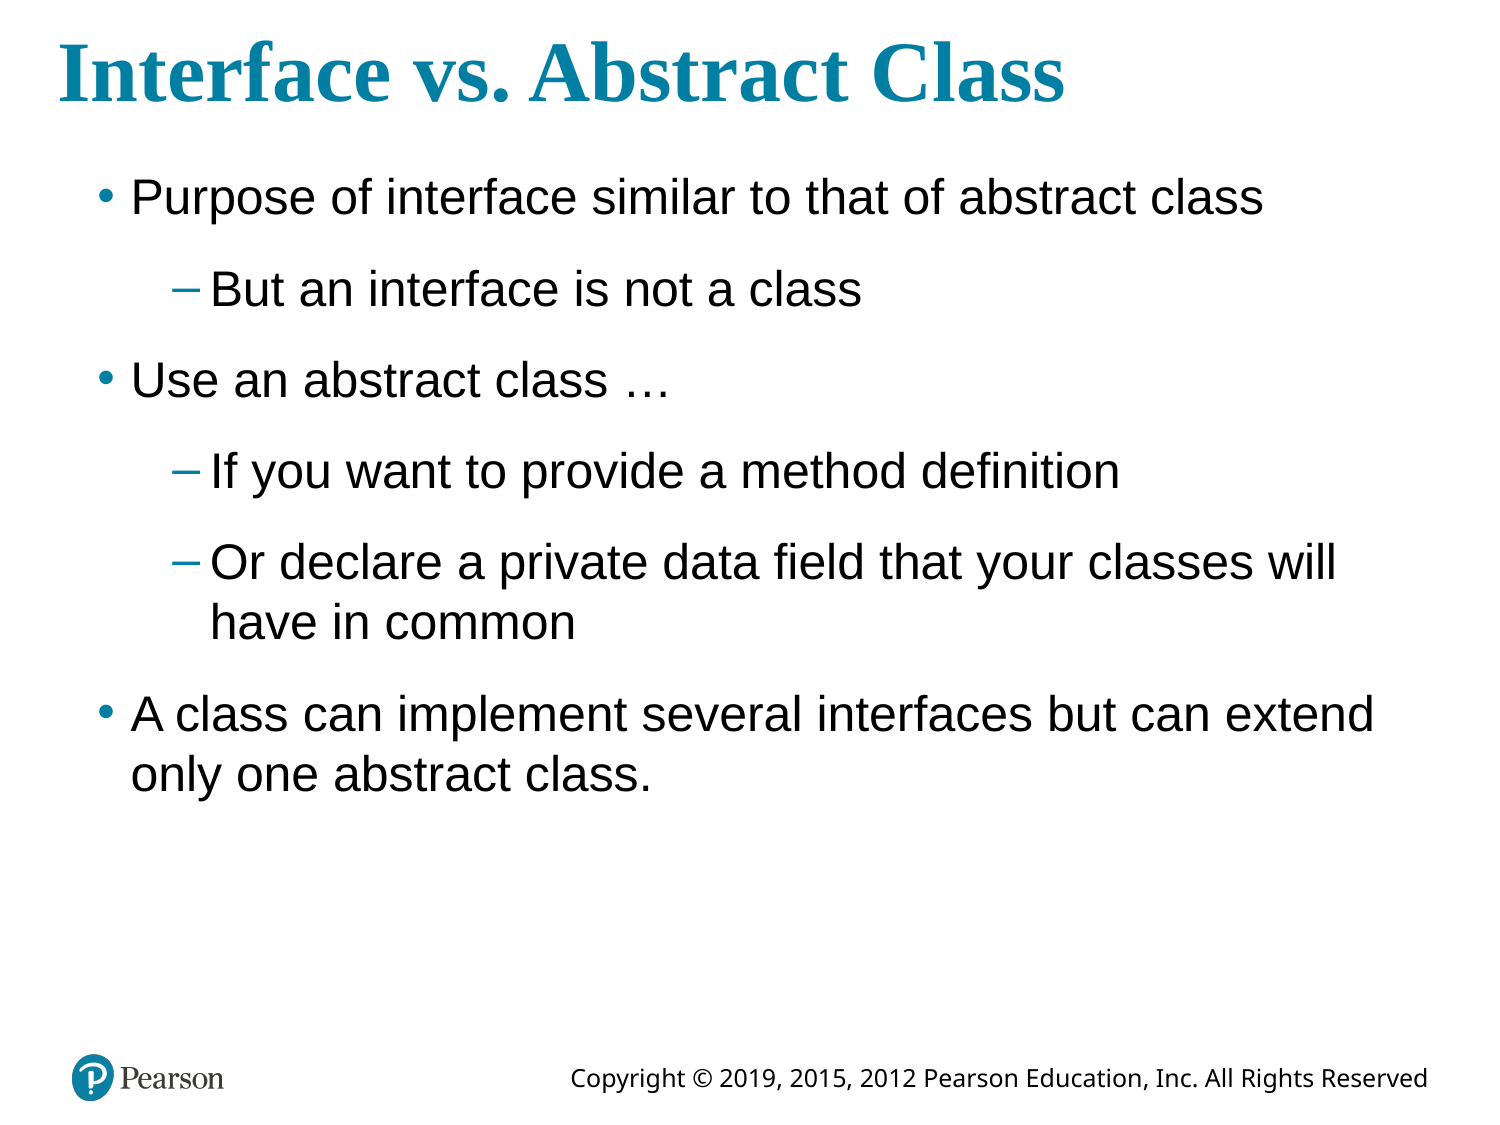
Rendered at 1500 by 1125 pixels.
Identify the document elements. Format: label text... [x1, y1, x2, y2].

picture [72, 1087, 83, 1101]
picture [80, 1063, 106, 1088]
list Purpose of interface similar to that of abstract class But an interface is not a class Use an abstract class … If you want to provide a method definition Or declare a private data field that your classes will have in common A class can implement several interfaces but can extend only one abstract class. [65, 149, 1417, 976]
picture [72, 1054, 88, 1070]
picture [98, 1054, 224, 1101]
title Interface vs. Abstract Class [41, 0, 1440, 135]
